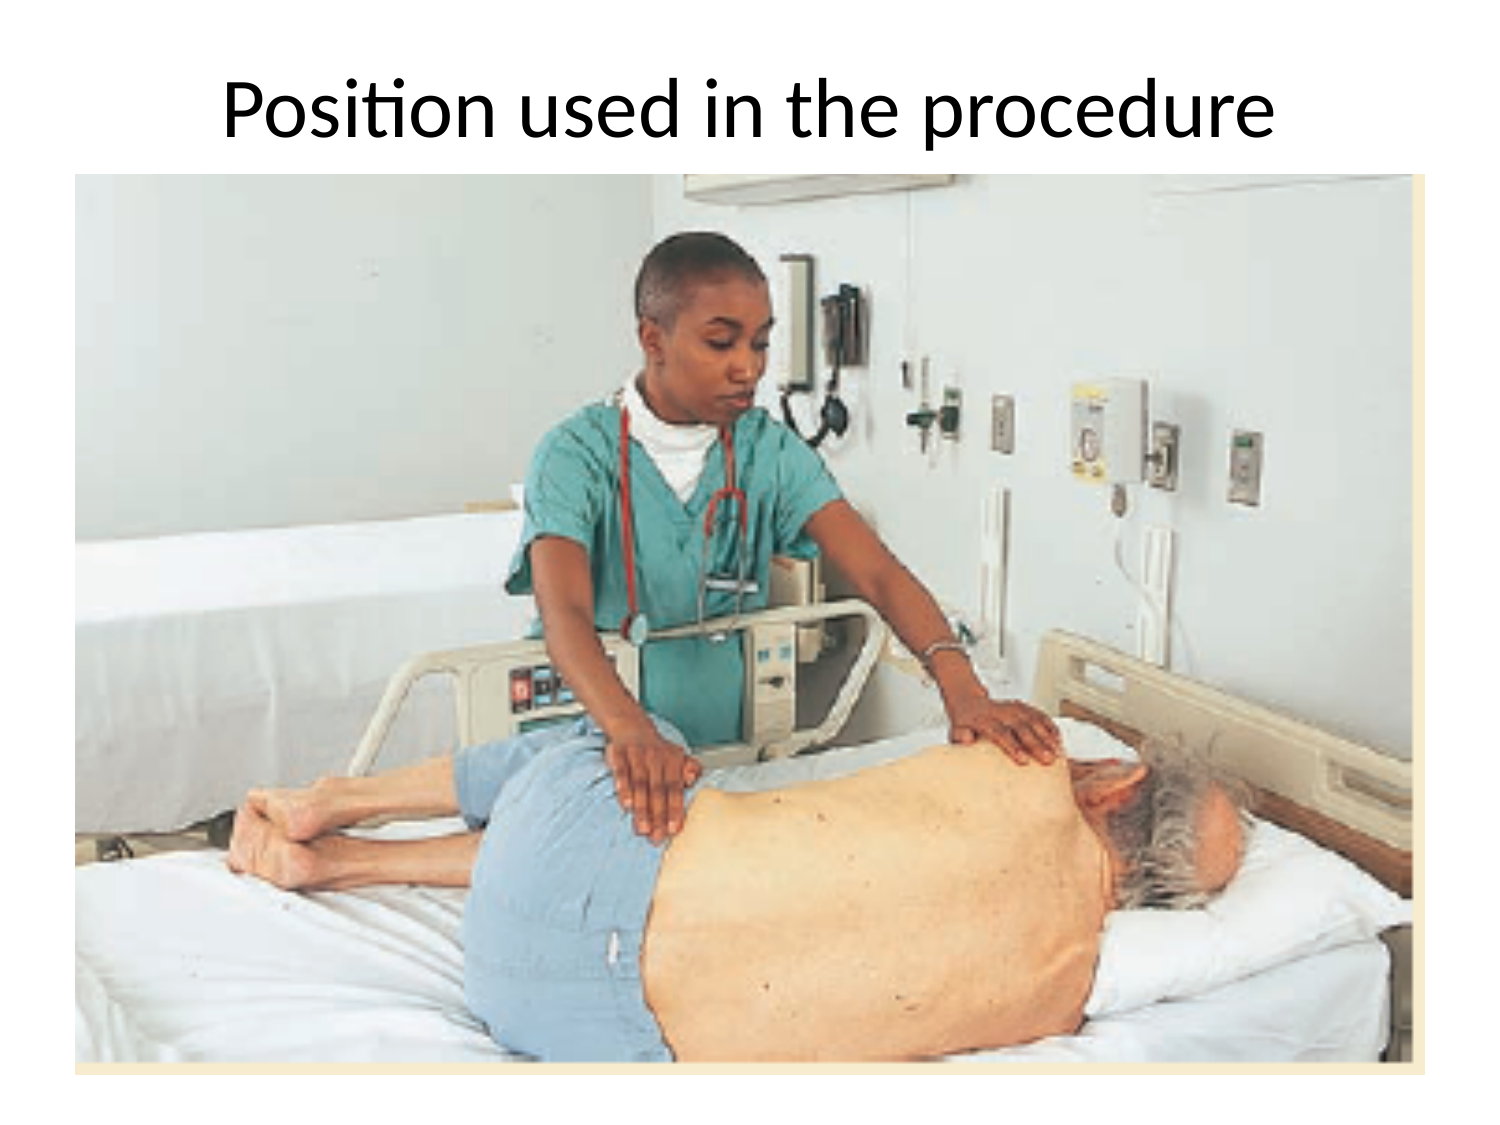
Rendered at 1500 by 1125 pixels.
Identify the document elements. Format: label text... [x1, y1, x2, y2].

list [74, 174, 1426, 1076]
title Position used in the procedure [75, 45, 1425, 163]
